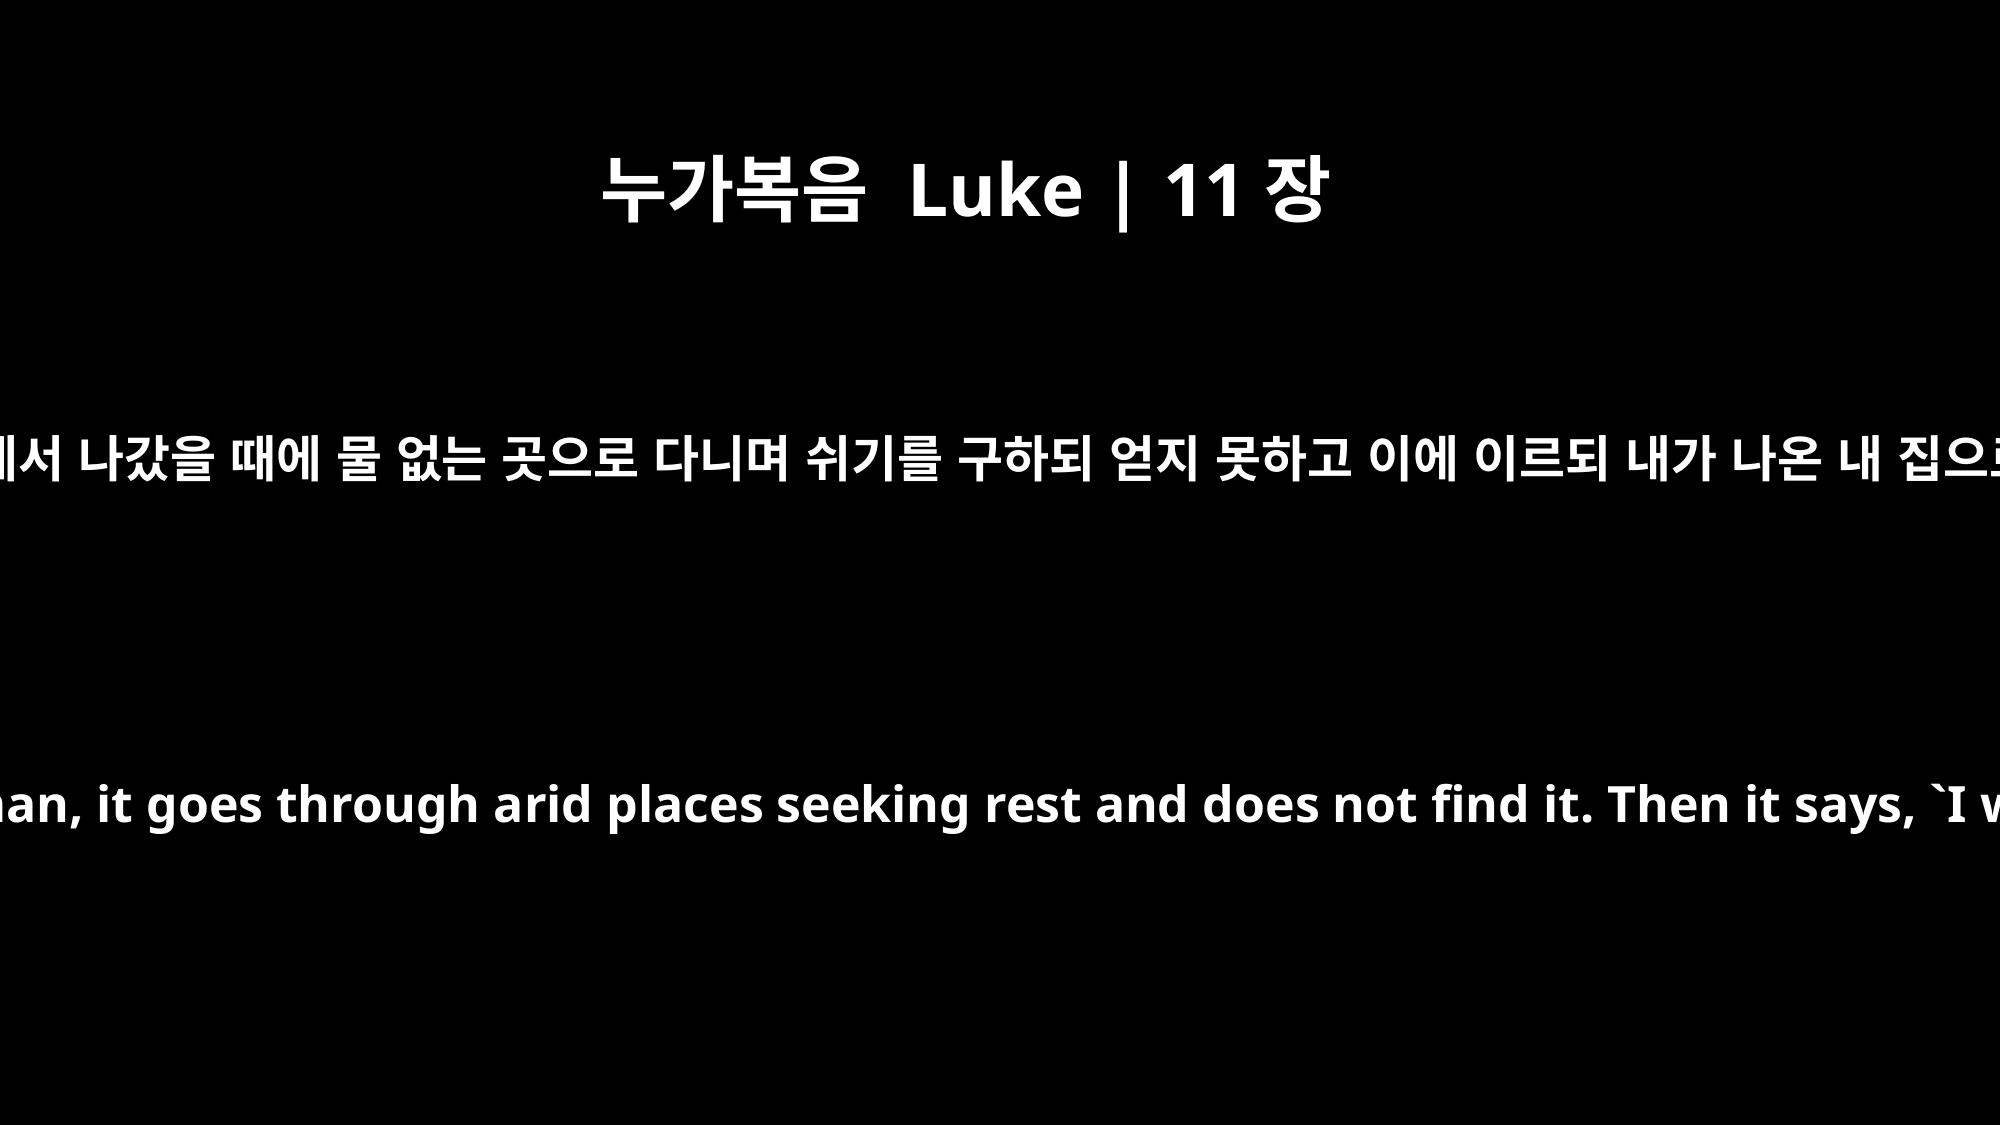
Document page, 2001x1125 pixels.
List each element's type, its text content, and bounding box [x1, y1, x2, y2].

text_box "When an evil spirit comes out of a man, it goes through arid places seeking rest and does not find it. Then it says, `I will return to the house I left.' [0, 764, 2000, 840]
text_box 누가복음 Luke | 11장 [585, 136, 1347, 239]
text_box 24 더러운 귀신이 사람에게서 나갔을 때에 물 없는 곳으로 다니며 쉬기를 구하되 얻지 못하고 이에 이르되 내가 나온 내 집으로 돌아가리라 하고 [0, 359, 2000, 495]
